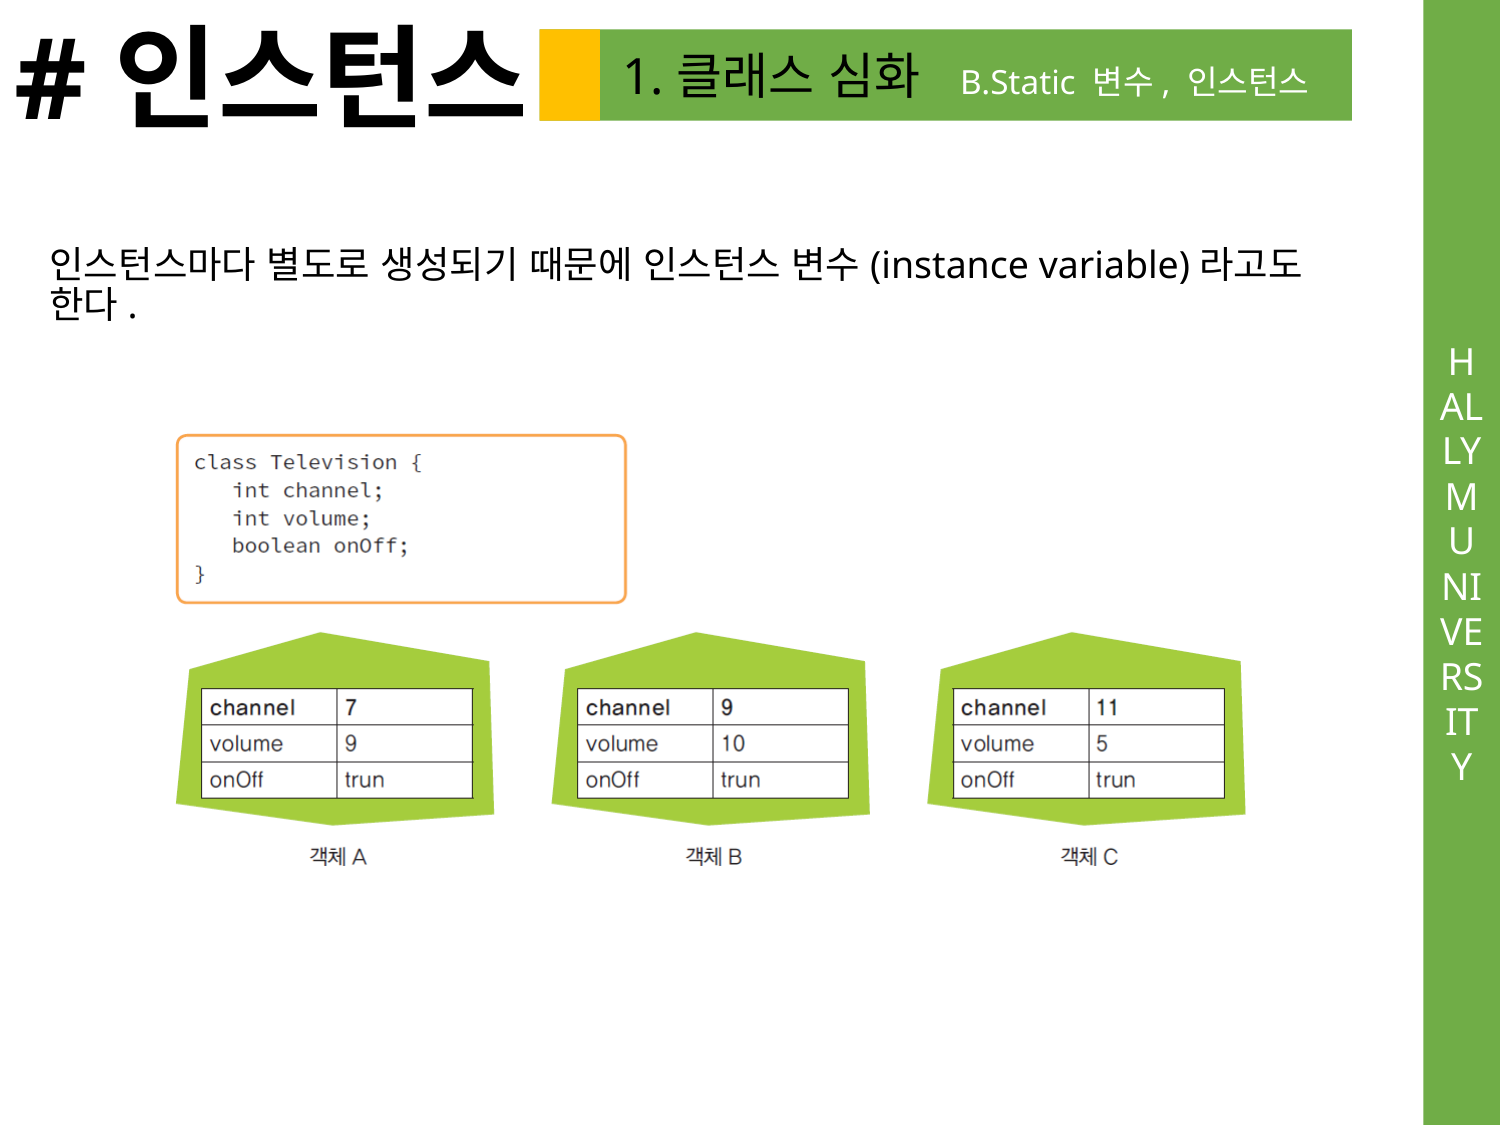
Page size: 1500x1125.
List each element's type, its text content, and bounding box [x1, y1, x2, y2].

text_box 1.클래스 심화 B.Static 변수, 인스턴스 [587, 37, 1345, 112]
text_box #인스턴스 [0, 0, 588, 150]
text_box 인스턴스마다 별도로 생성되기 때문에 인스턴스 변수(instance variable)라고도 한다. [34, 238, 1385, 981]
picture [165, 421, 1254, 875]
